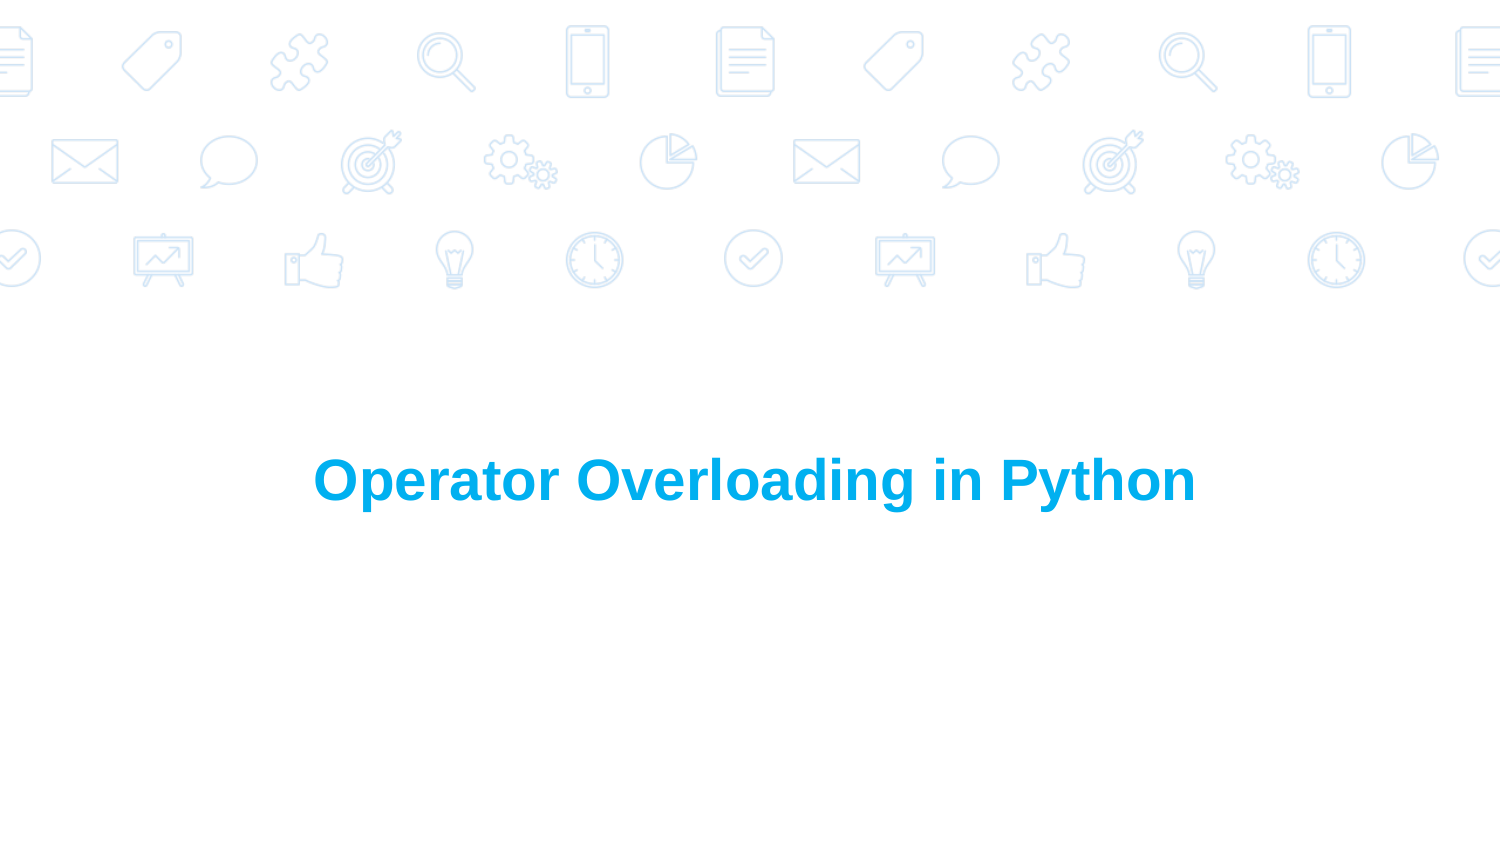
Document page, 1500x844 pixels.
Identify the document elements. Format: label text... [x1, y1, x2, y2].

subtitle Operator Overloading in Python [34, 397, 1478, 527]
